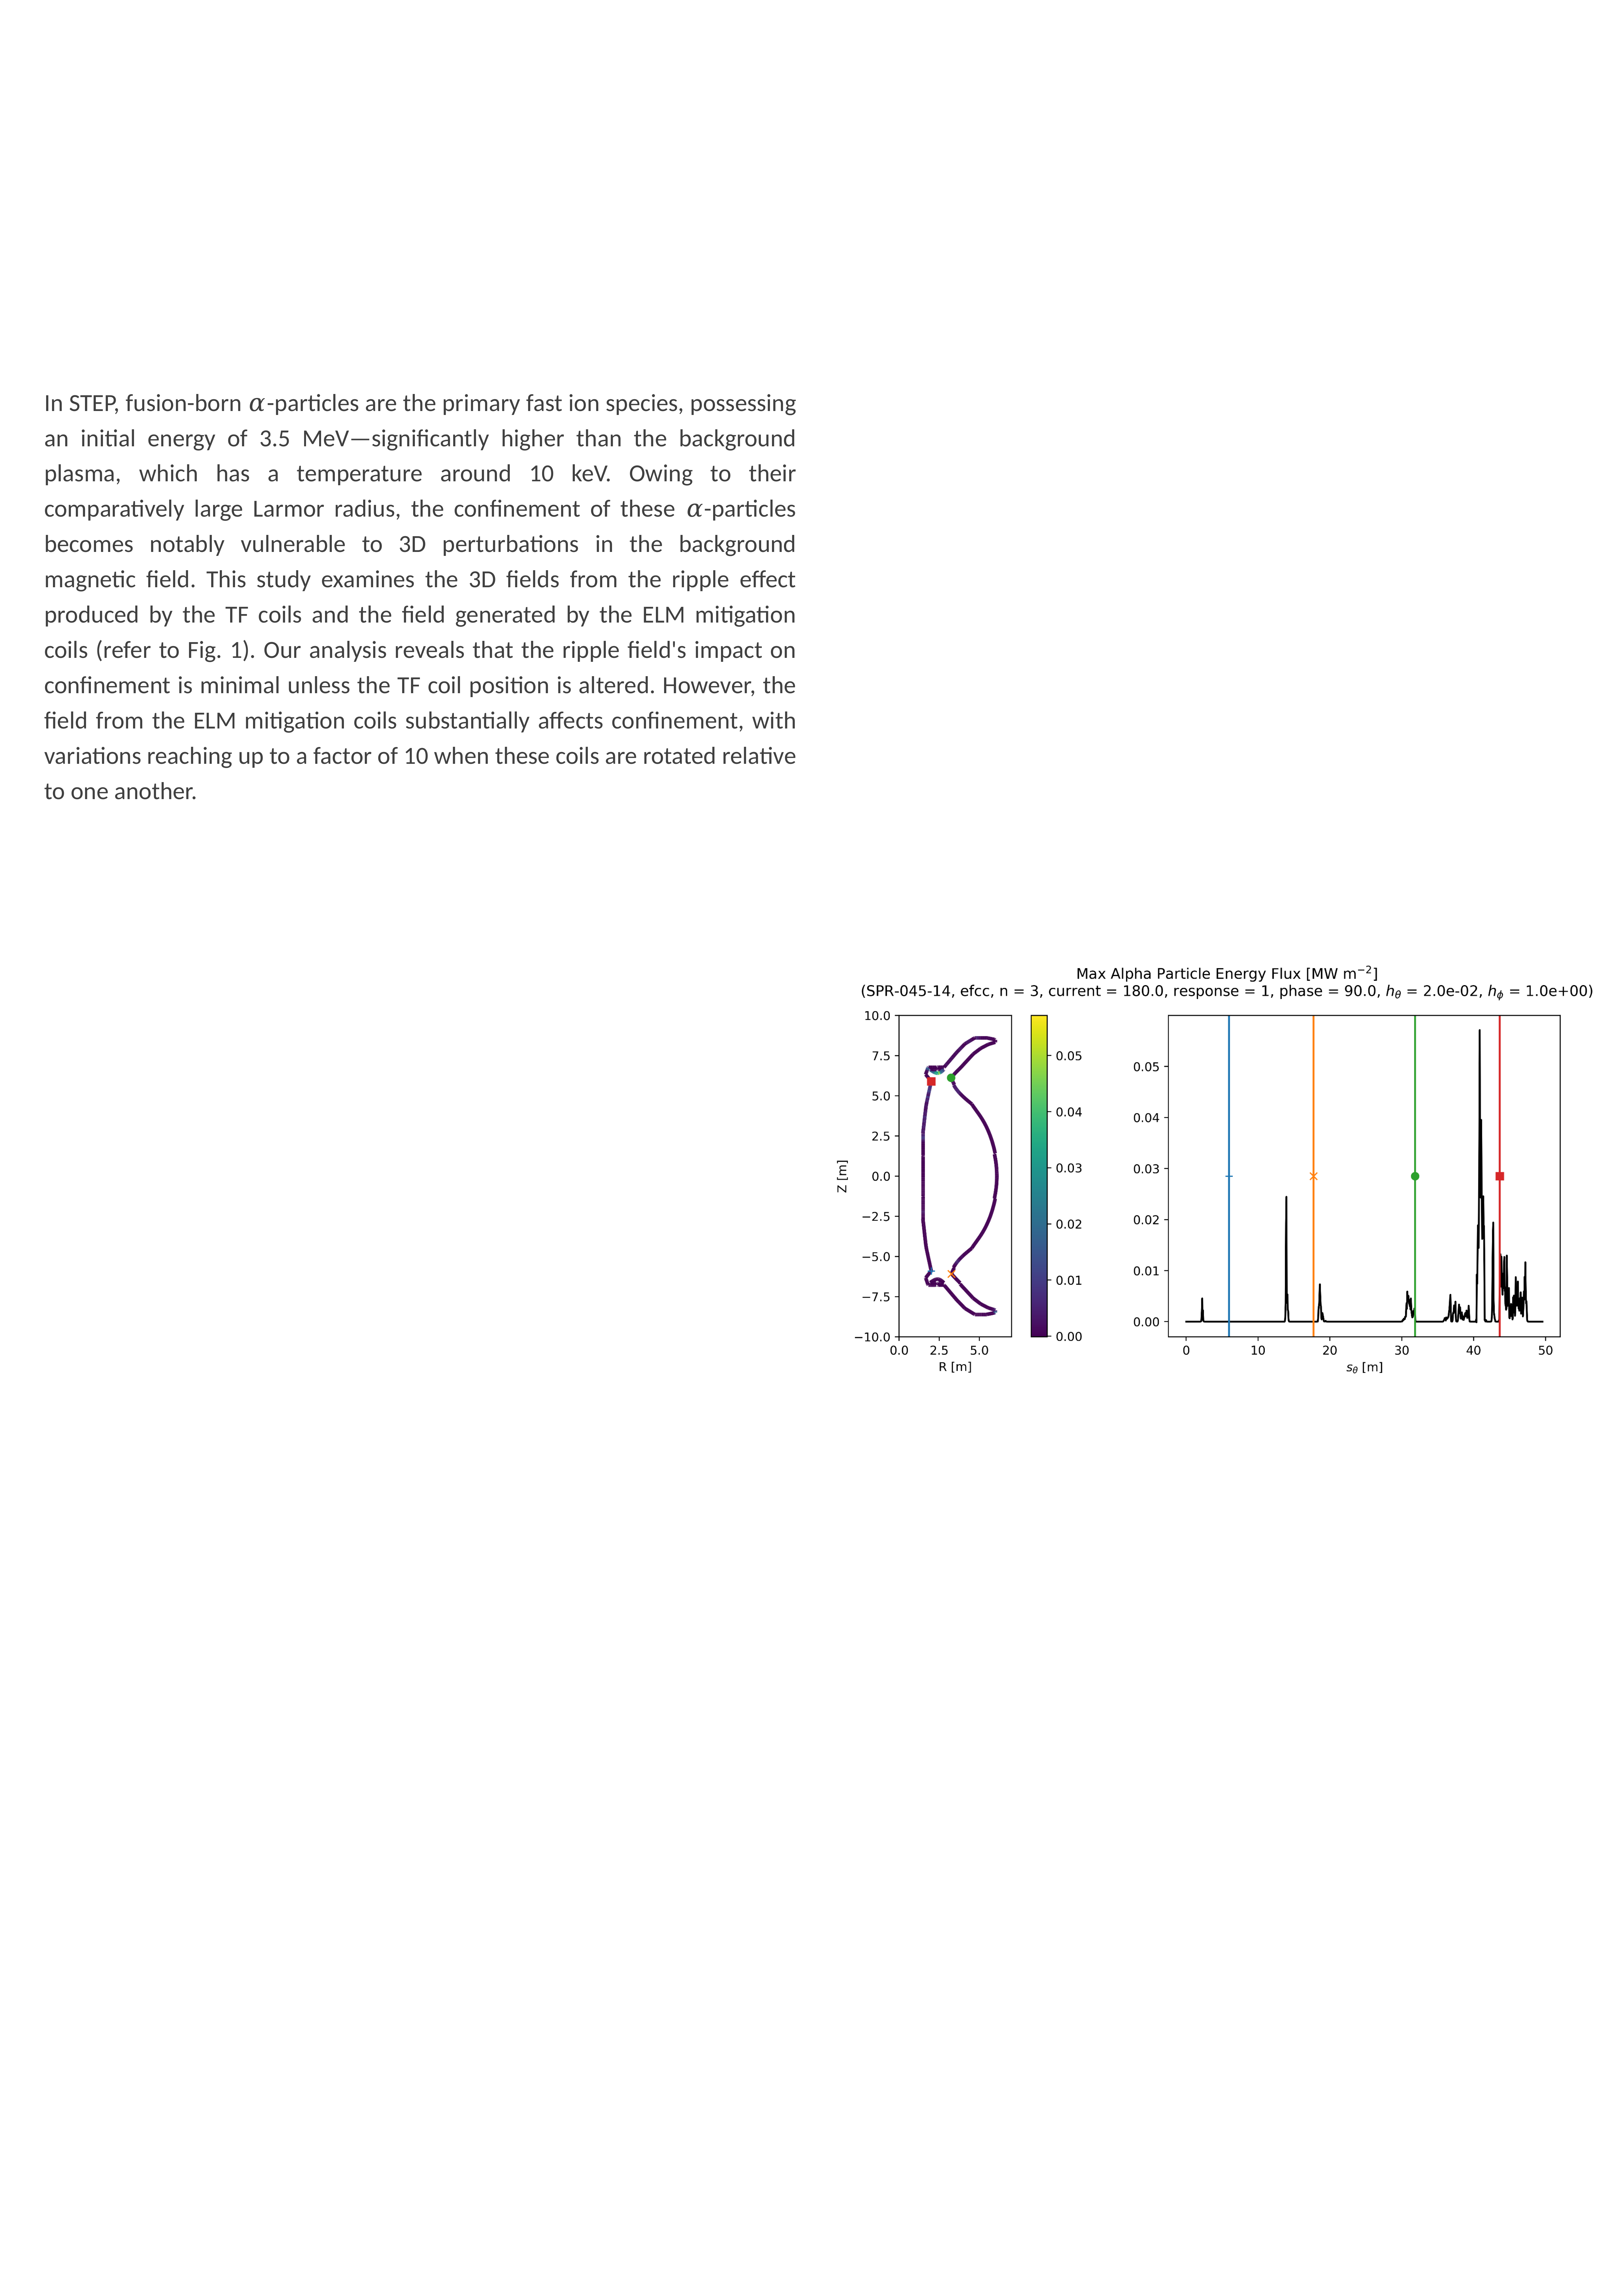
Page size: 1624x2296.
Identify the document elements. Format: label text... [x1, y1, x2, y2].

picture [829, 957, 1601, 1382]
text_box In STEP, fusion-born 𝛼-particles are the primary fast ion species, possessing an initial energy of 3.5 MeV—significantly higher than the background plasma, which has a temperature around 10 keV. Owing to their comparatively large Larmor radius, the confinement of these 𝛼-particles becomes notably vulnerable to 3D perturbations in the background magnetic field. This study examines the 3D fields from the ripple effect produced by the TF coils and the field generated by the ELM mitigation coils (refer to Fig. 1). Our analysis reveals that the ripple field's impact on confinement is minimal unless the TF coil position is altered. However, the field from the ELM mitigation coils substantially affects confinement, with variations reaching up to a factor of 10 when these coils are rotated relative to one another. [34, 376, 807, 814]
